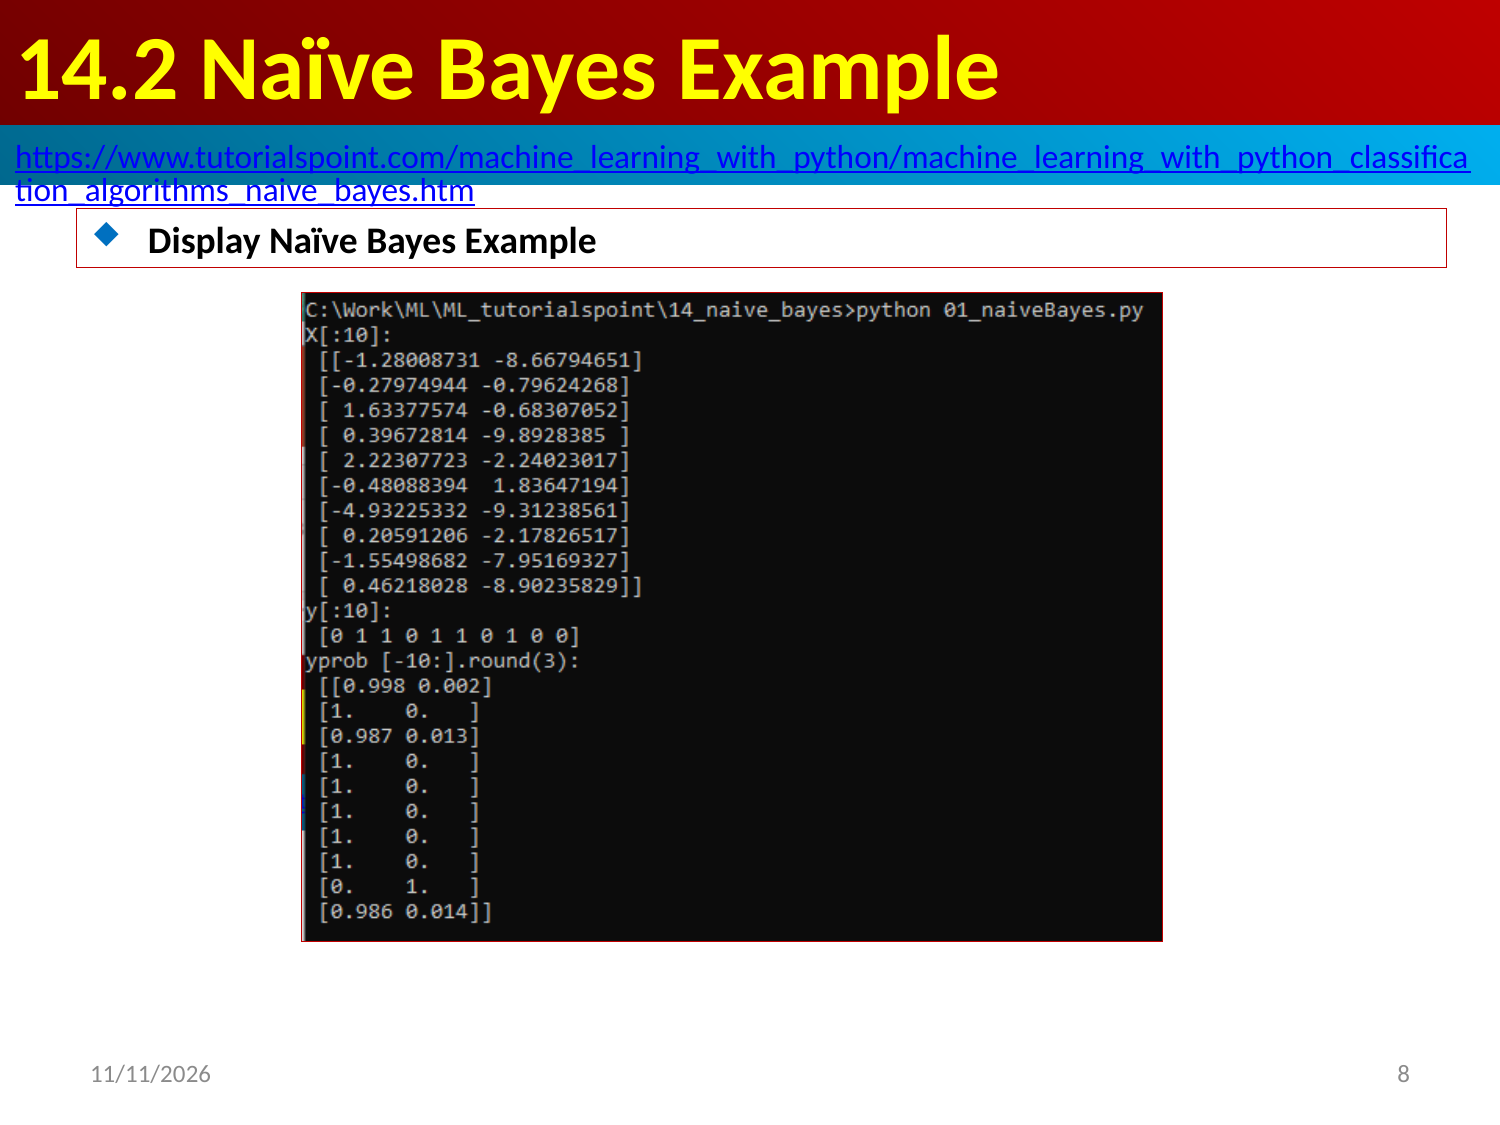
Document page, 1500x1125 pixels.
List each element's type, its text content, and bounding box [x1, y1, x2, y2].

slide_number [75, 1042, 425, 1103]
text_box https://www.tutorialspoint.com/machine_learning_with_python/machine_learning_with_python_classification_algorithms_naive_bayes.htm [0, 125, 1500, 185]
slide_number 8 [1074, 1042, 1425, 1103]
subtitle Display Naïve Bayes Example [76, 208, 1447, 268]
title 14.2 Naïve Bayes Example [0, 0, 1500, 125]
picture [300, 292, 1163, 942]
